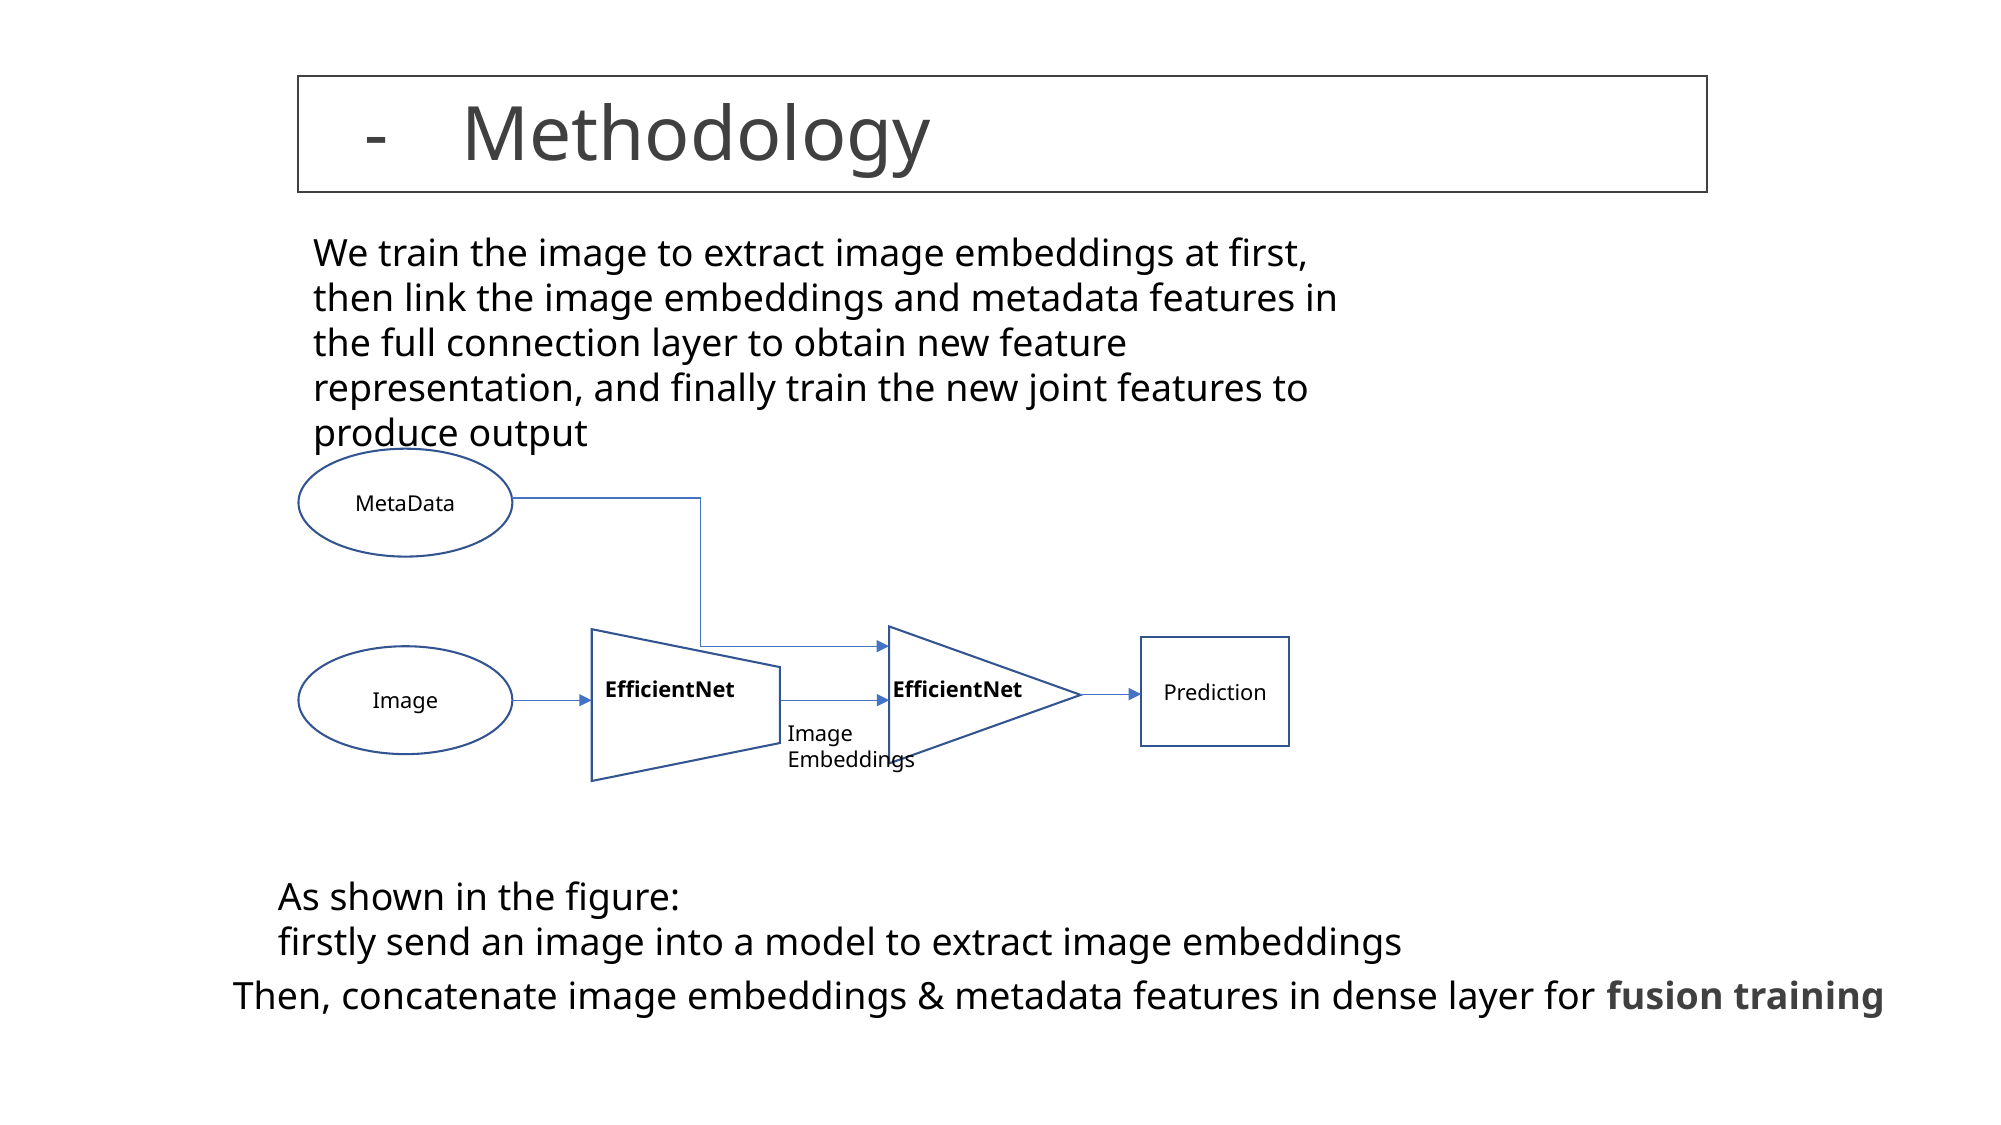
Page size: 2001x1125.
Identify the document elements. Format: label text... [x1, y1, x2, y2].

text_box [298, 75, 1707, 192]
text_box As shown in the figure: firstly send an image into a model to extract image embeddings [263, 865, 1419, 964]
text_box We train the image to extract image embeddings at first, then link the image embeddings and metadata features in the full connection layer to obtain new feature representation, and finally train the new joint features to produce output [298, 221, 1383, 462]
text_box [298, 448, 1290, 864]
text_box Then, concatenate image embeddings & metadata features in dense layer for fusion training [218, 964, 1910, 1025]
